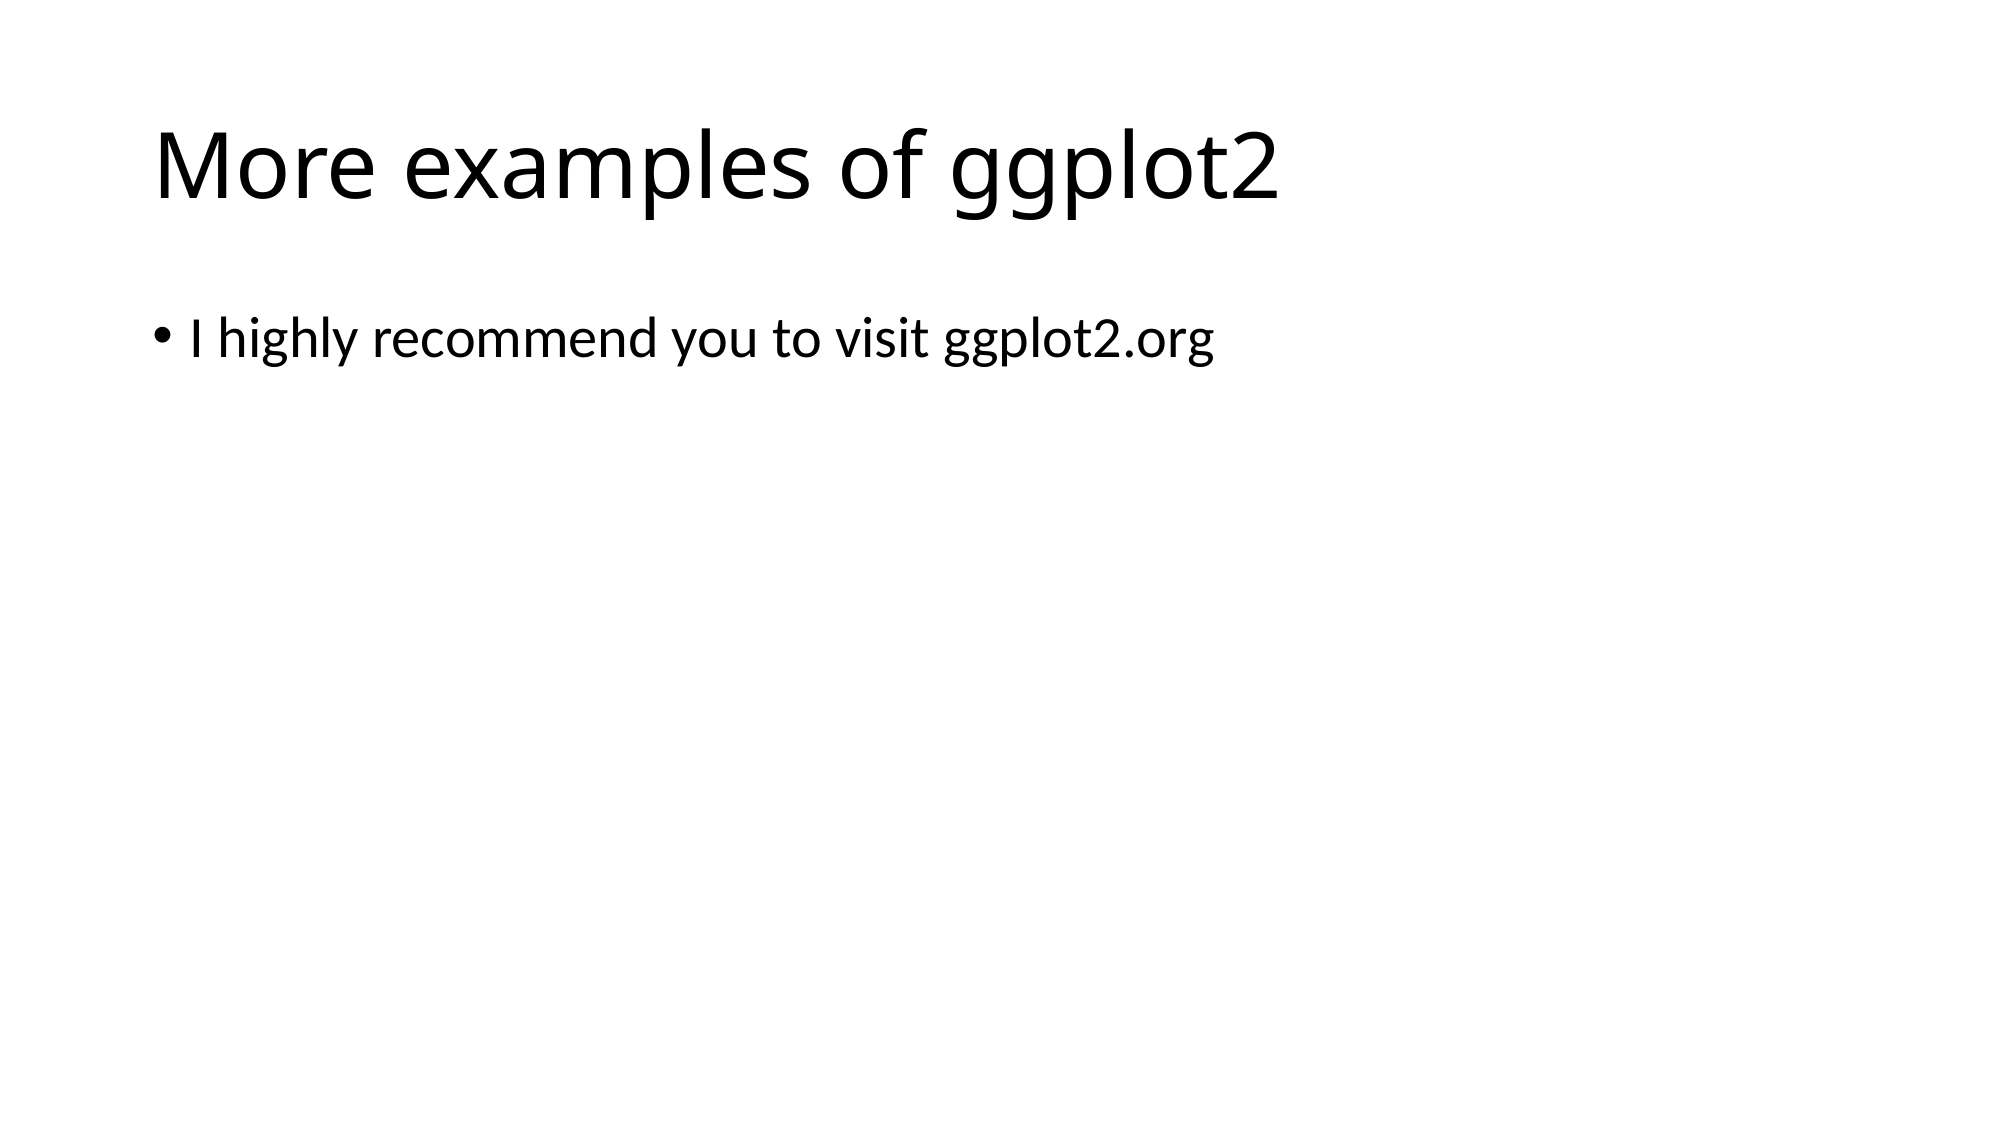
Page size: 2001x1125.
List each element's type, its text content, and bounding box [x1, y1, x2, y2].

title More examples of ggplot2 [137, 59, 1863, 278]
list I highly recommend you to visit ggplot2.org [137, 299, 1863, 1014]
